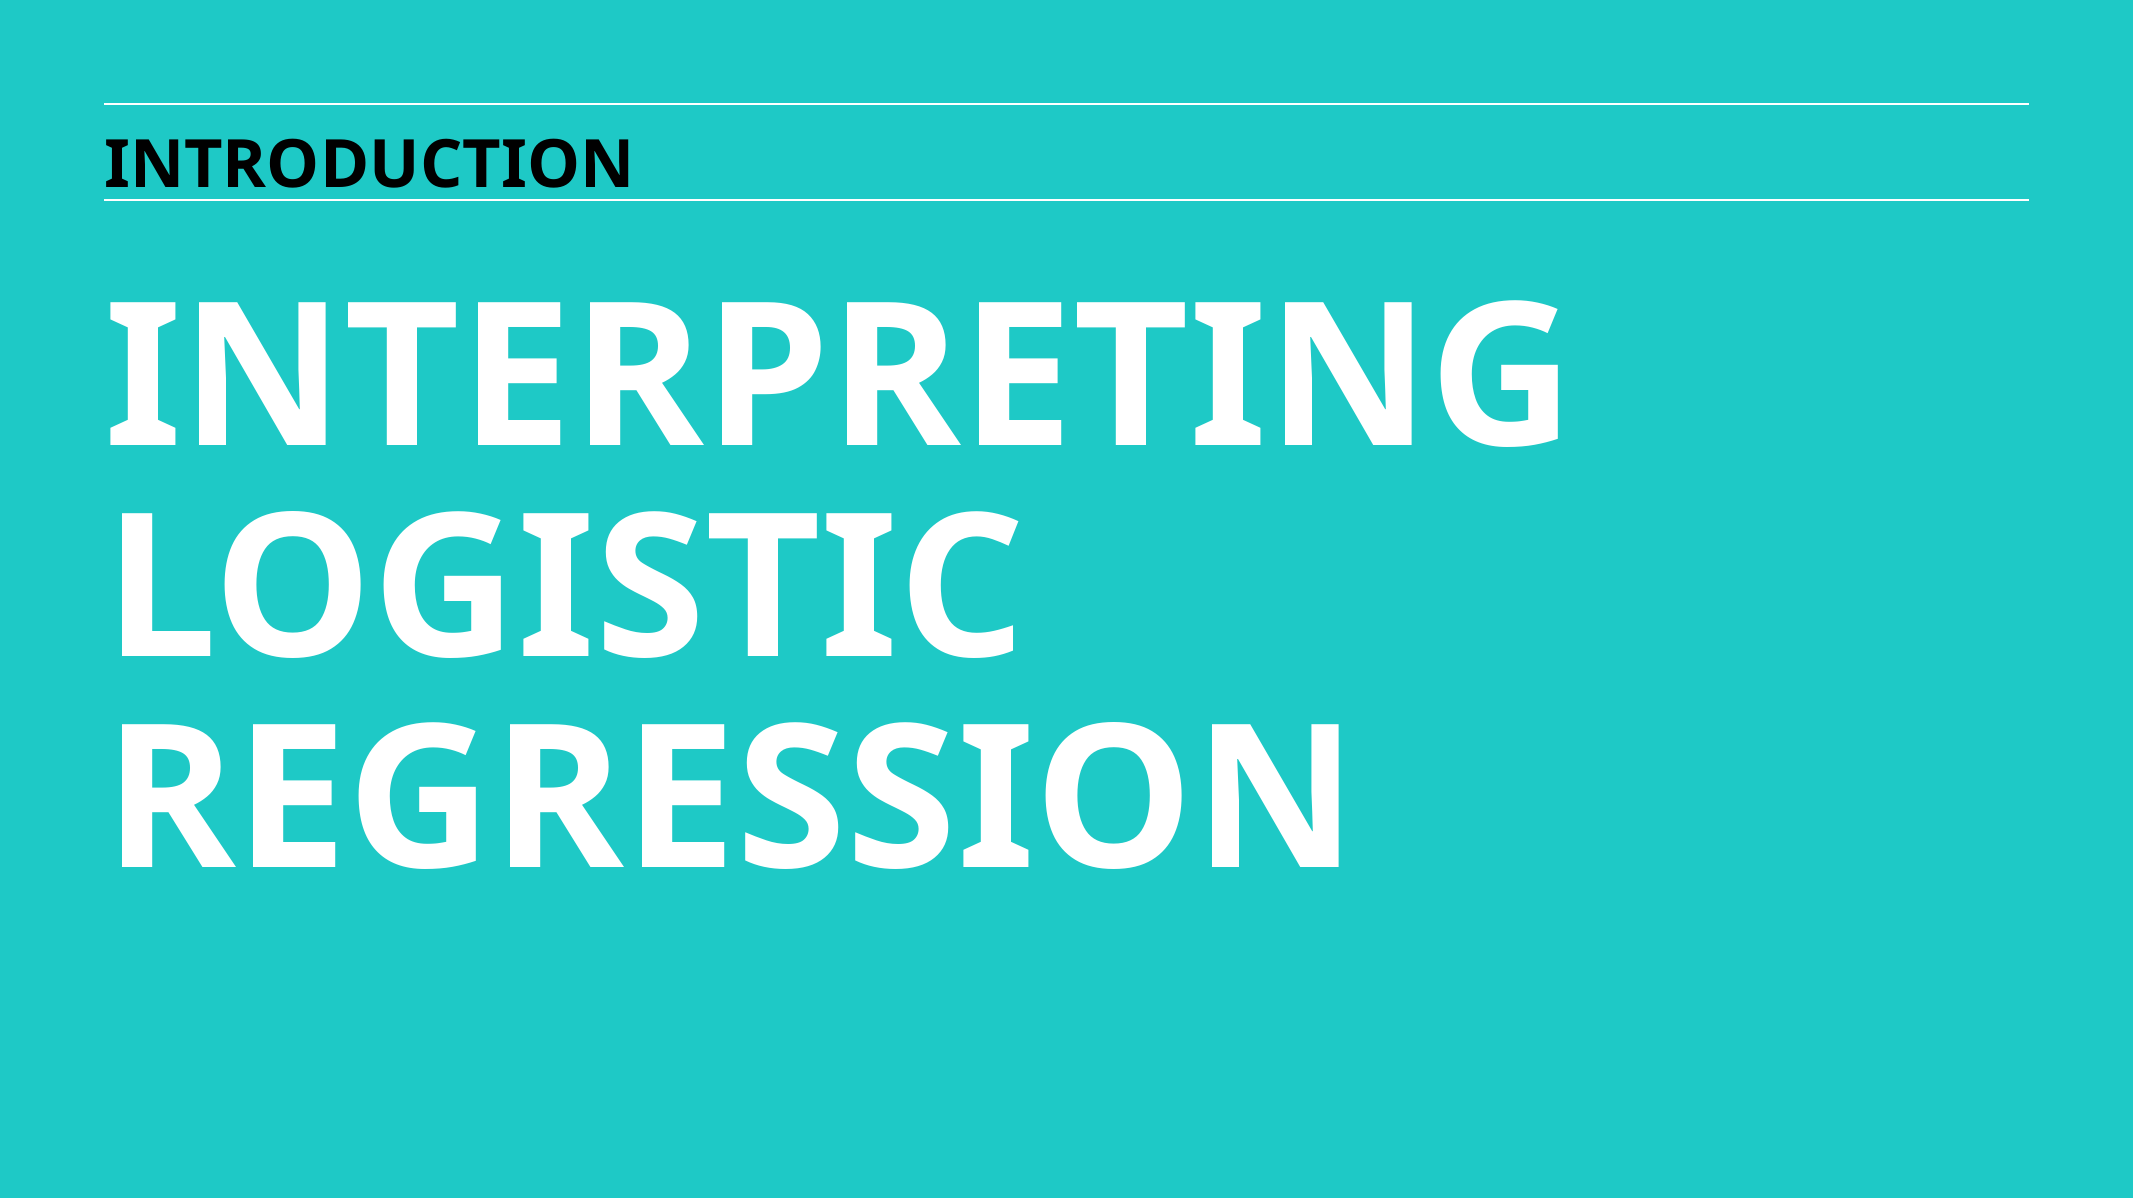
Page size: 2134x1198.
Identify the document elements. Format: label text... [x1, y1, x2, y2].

text_box INTERPRETING LOGISTIC REGRESSION [104, 241, 2030, 703]
text_box INTRODUCTION [104, 120, 2030, 192]
